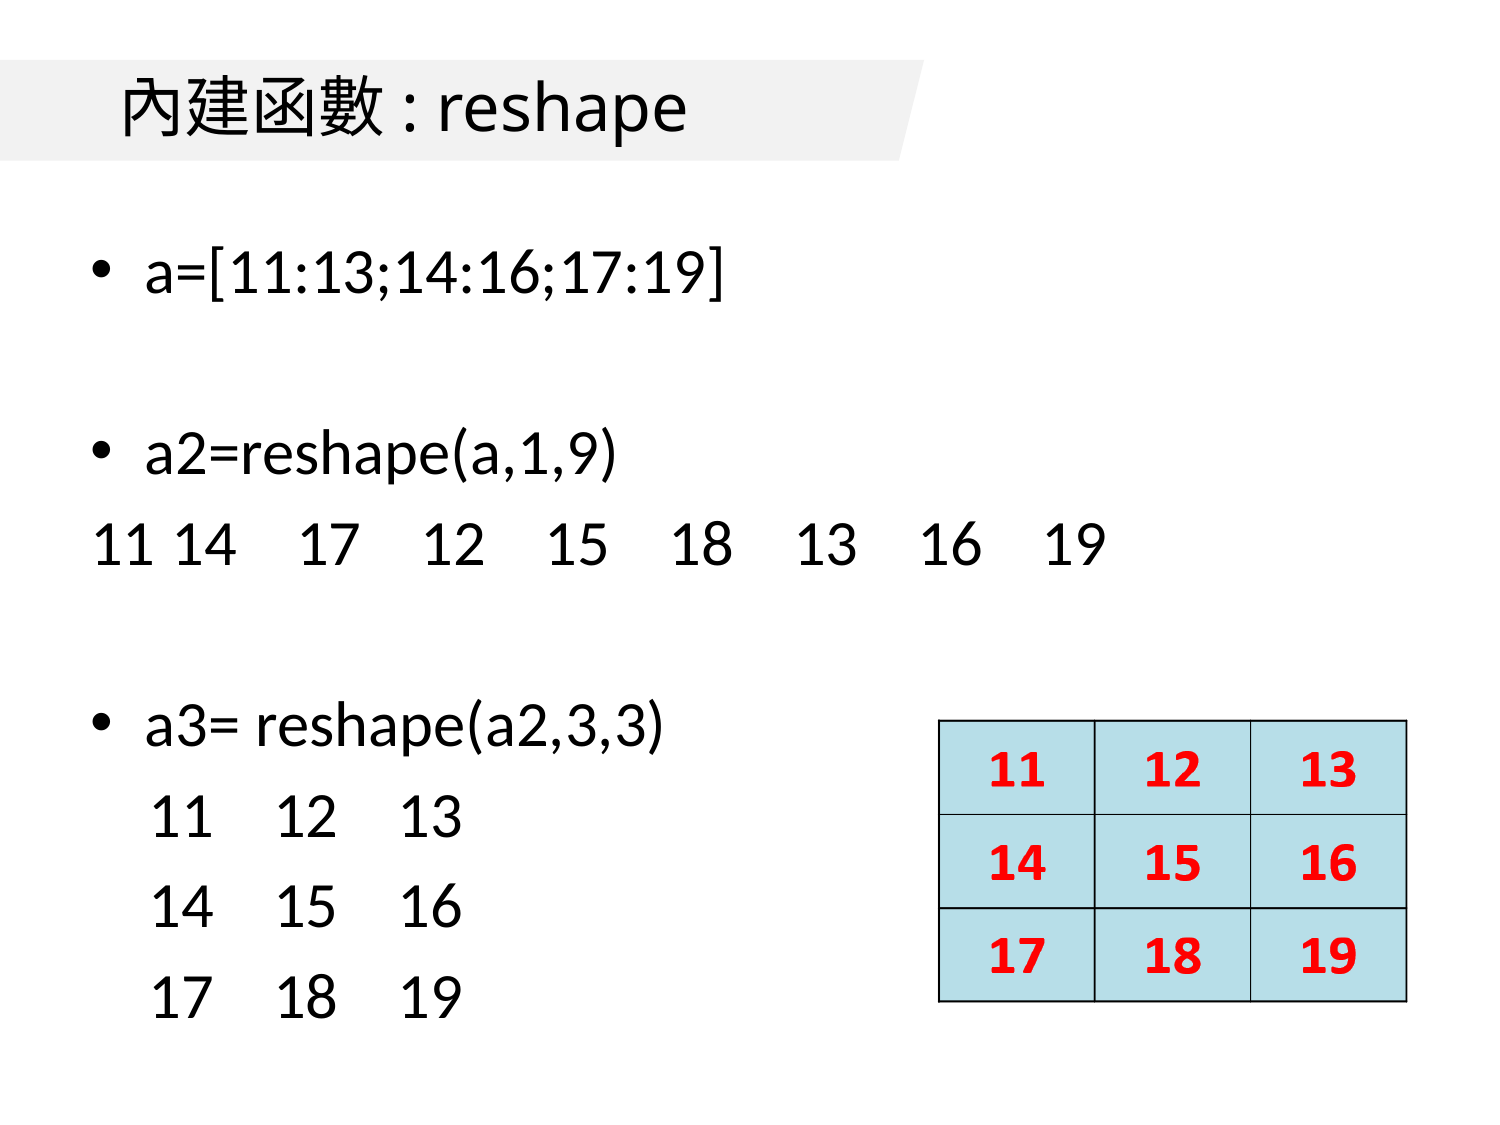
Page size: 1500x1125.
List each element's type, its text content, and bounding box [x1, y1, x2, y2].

text_box a=[11:13;14:16;17:19] a2=reshape(a,1,9) 14 17 12 15 18 13 16 19 a3= reshape(a2,3,3) 11 12 13 14 15 16 17 18 19 [74, 221, 1425, 1044]
picture [937, 718, 1408, 1020]
title 內建函數: reshape [103, 59, 942, 161]
